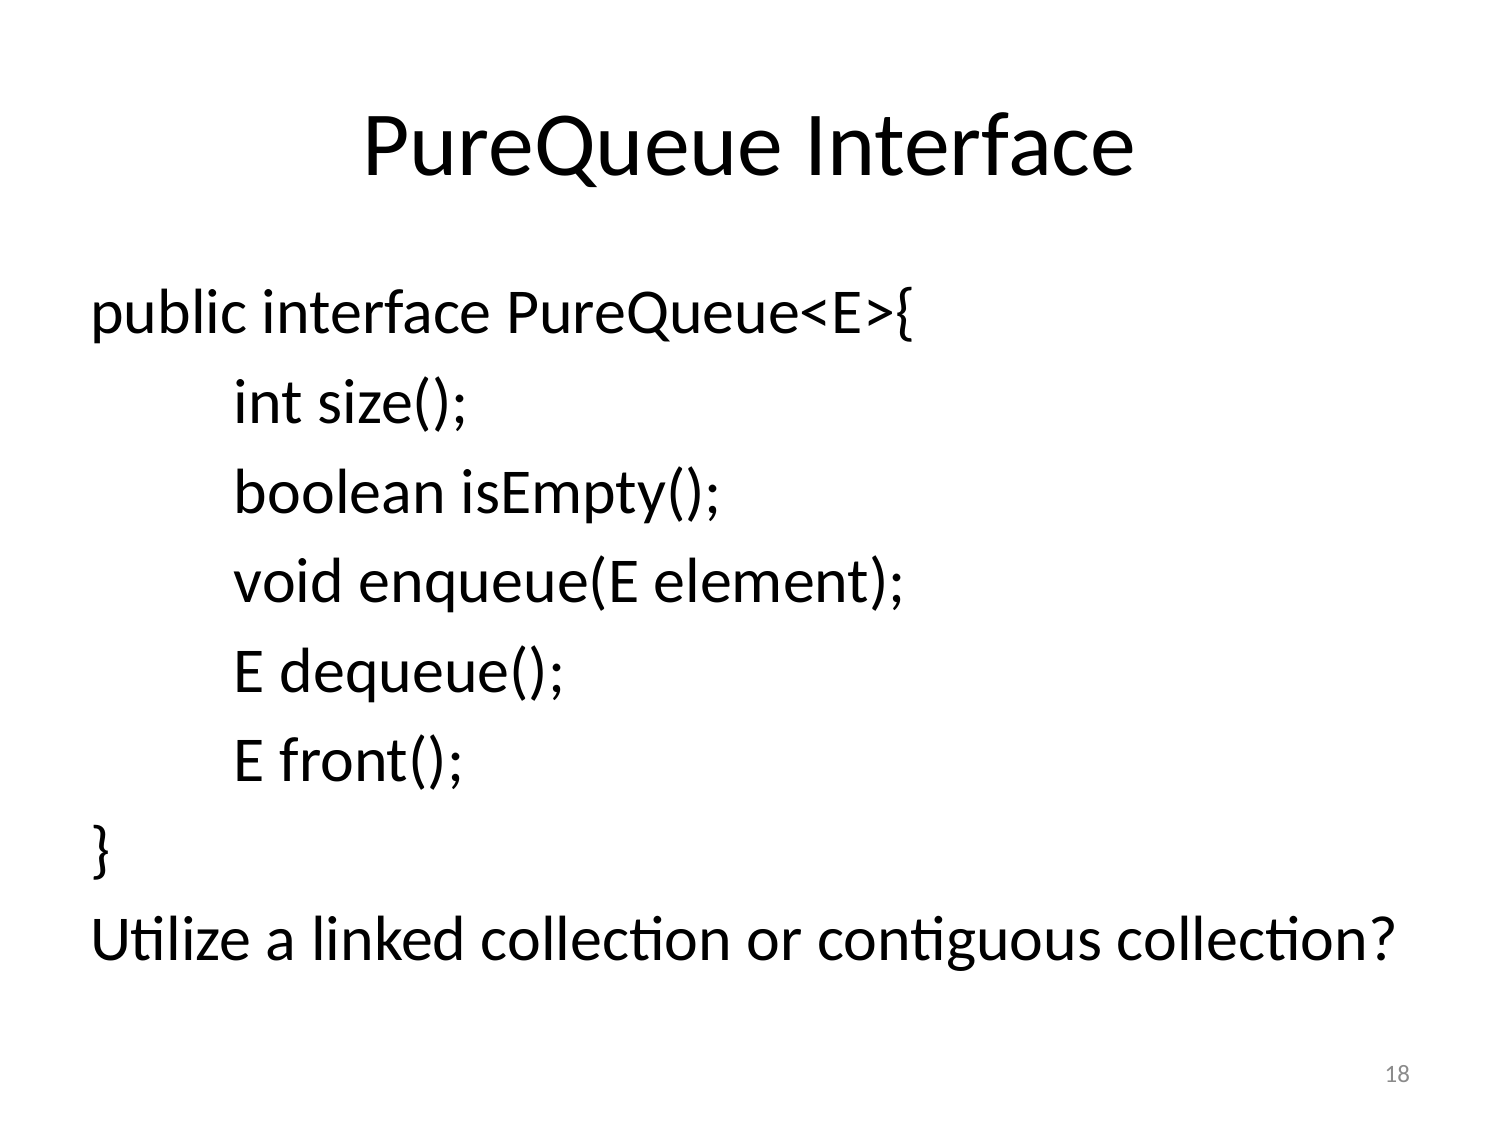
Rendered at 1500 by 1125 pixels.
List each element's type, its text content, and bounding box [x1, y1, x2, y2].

list public interface PureQueue<E>{ int size(); boolean isEmpty(); void enqueue(E element); E dequeue(); E front(); } Utilize a linked collection or contiguous collection? [75, 262, 1425, 1005]
title PureQueue Interface [75, 45, 1425, 233]
slide_number 18 [1074, 1042, 1425, 1103]
